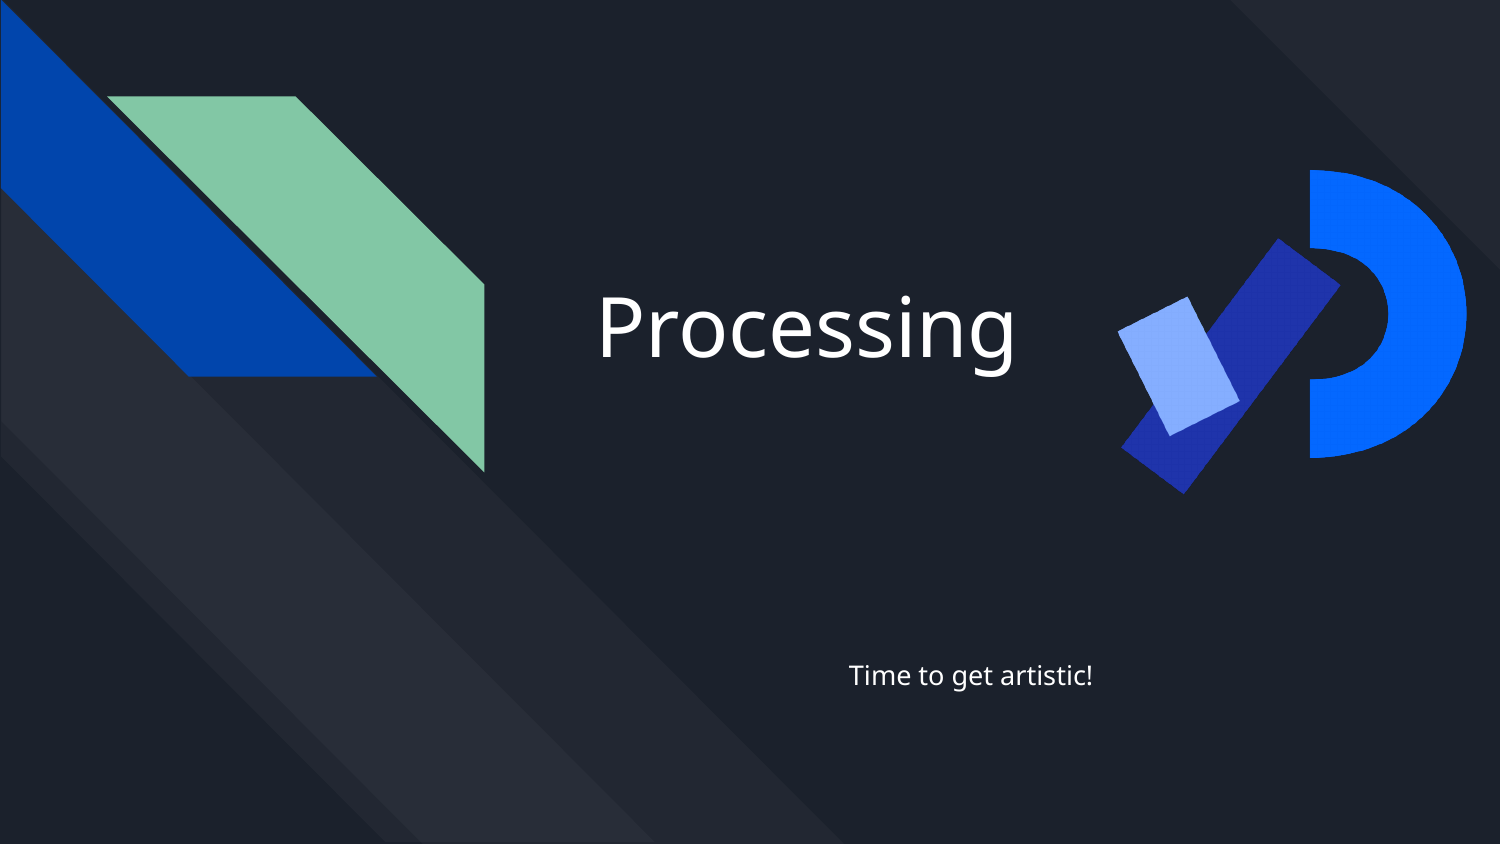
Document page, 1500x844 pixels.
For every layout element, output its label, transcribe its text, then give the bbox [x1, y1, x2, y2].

title Processing [580, 258, 1100, 518]
subtitle Time to get artistic! [833, 643, 1404, 727]
picture [1105, 146, 1477, 519]
